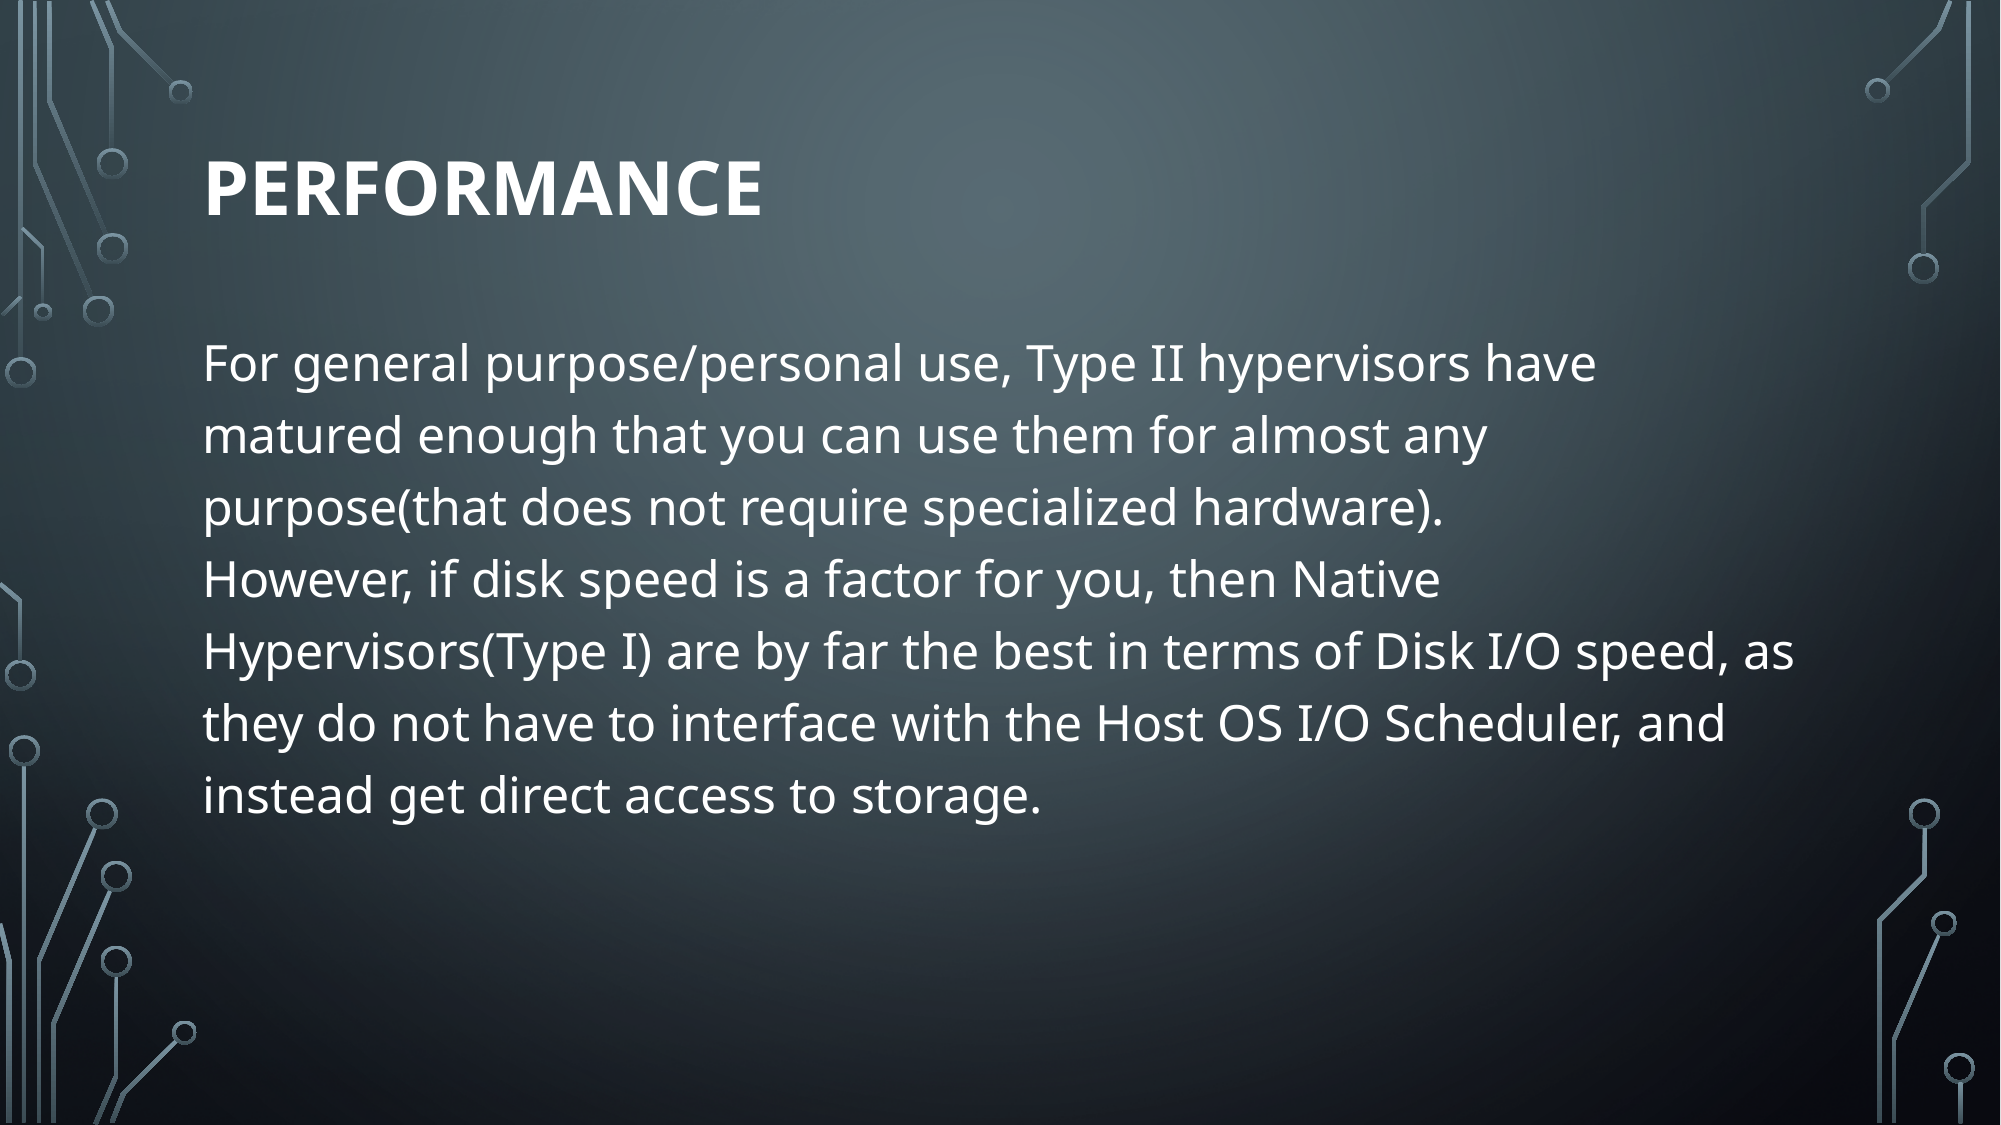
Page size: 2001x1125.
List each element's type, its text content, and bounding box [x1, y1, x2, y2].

list For general purpose/personal use, Type II hypervisors have matured enough that you can use them for almost any purpose(that does not require specialized hardware). However, if disk speed is a factor for you, then Native Hypervisors(Type I) are by far the best in terms of Disk I/O speed, as they do not have to interface with the Host OS I/O Scheduler, and instead get direct access to storage. [187, 312, 1813, 950]
title Performance [187, 101, 1813, 282]
